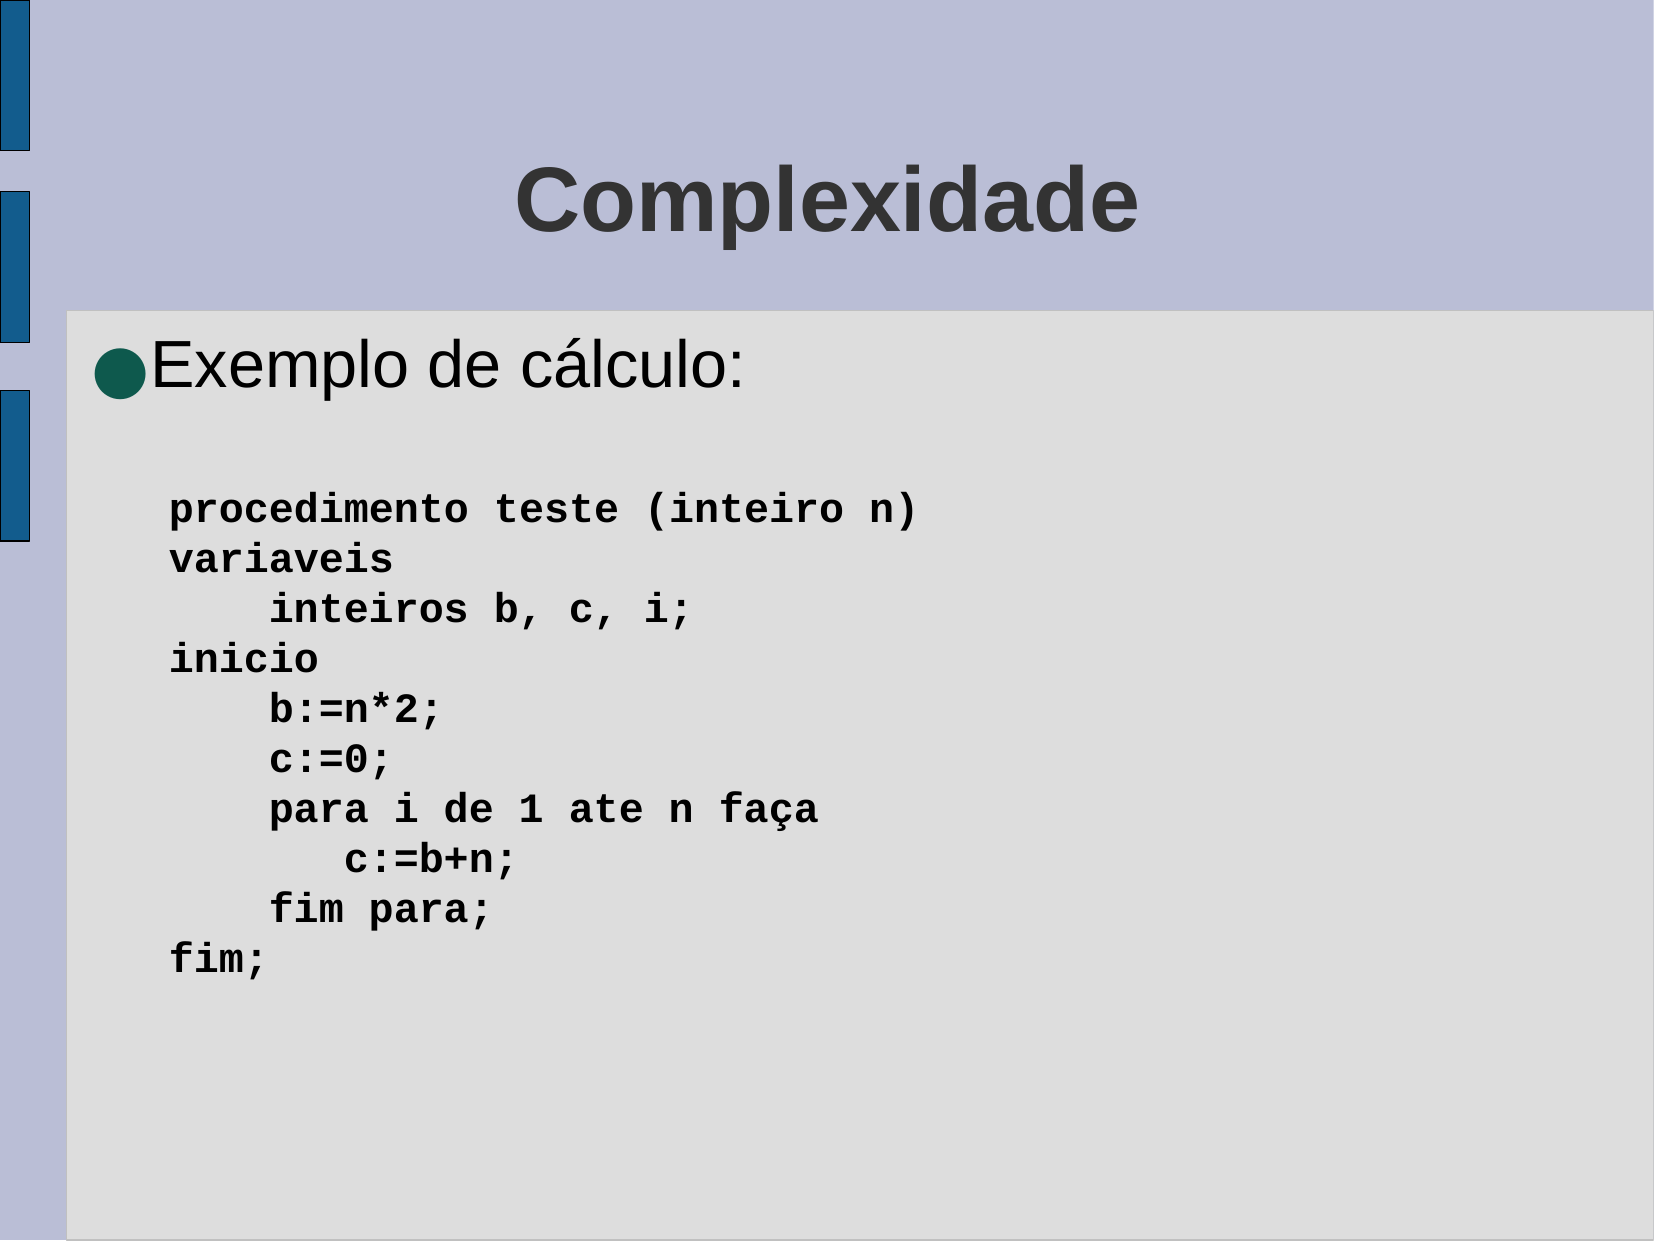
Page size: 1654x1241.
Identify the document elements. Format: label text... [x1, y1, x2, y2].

text_box Complexidade [121, 91, 1534, 299]
text_box Exemplo de cálculo: procedimento teste (inteiro n) variaveis inteiros b, c, i; inicio b:=n*2; c:=0; para i de 1 ate n faça c:=b+n; fim para; fim; [74, 321, 1624, 1211]
